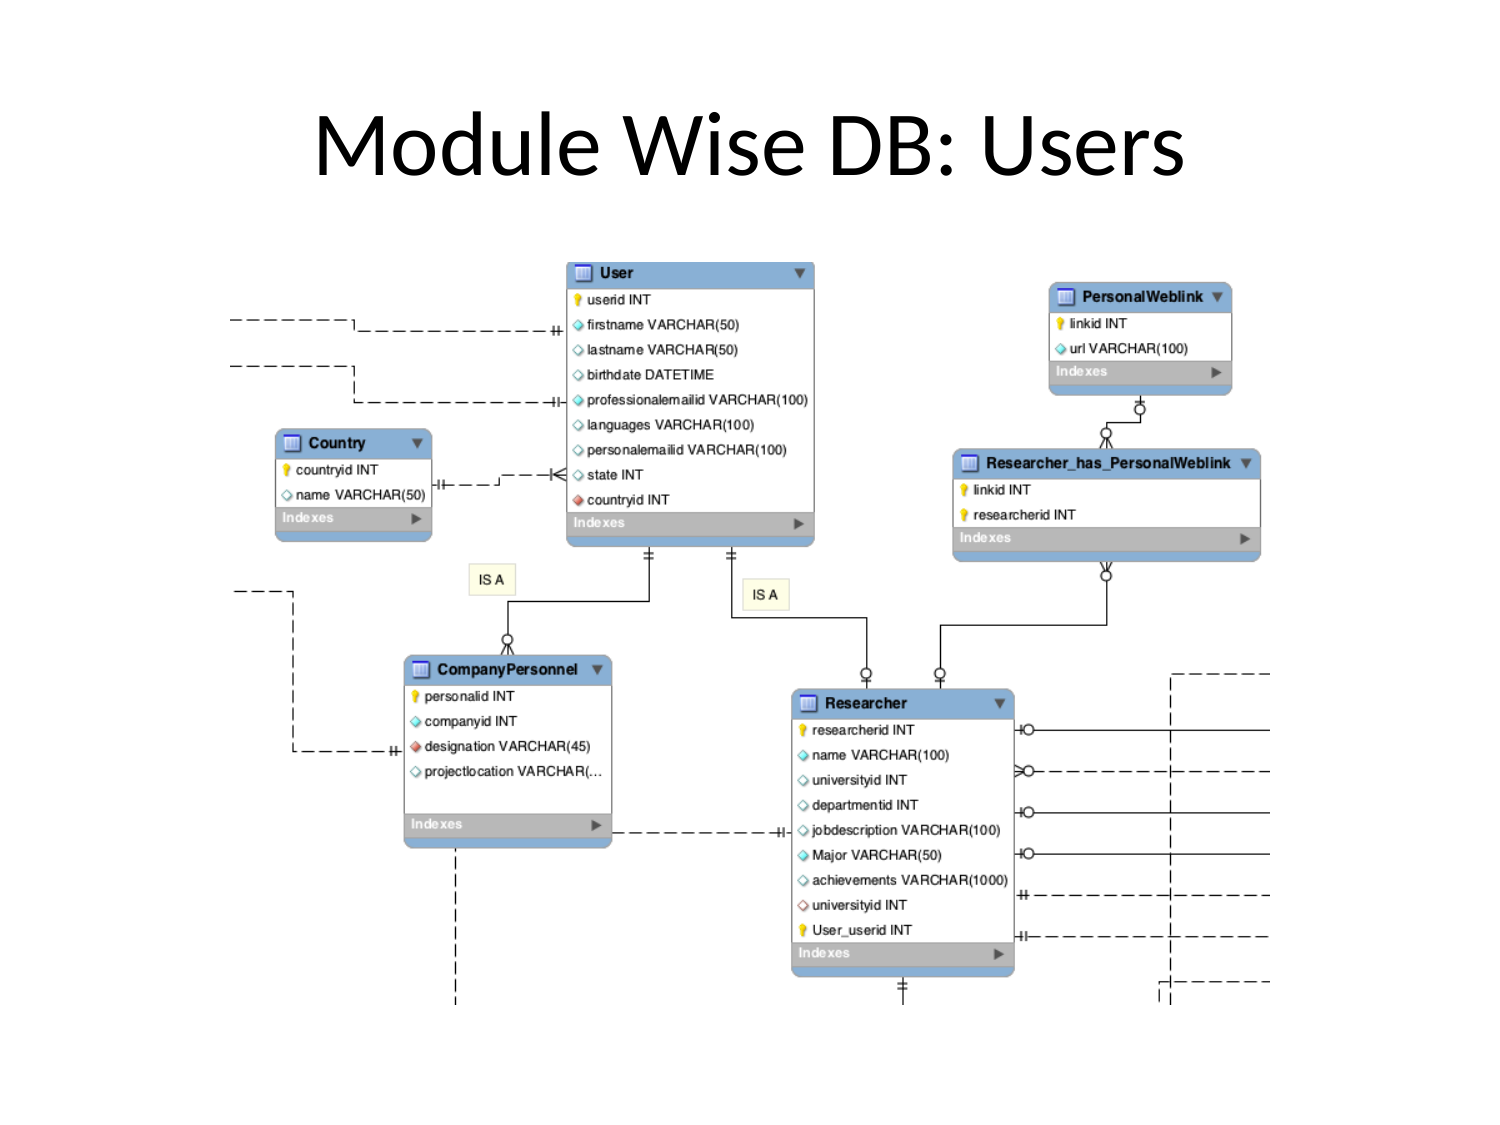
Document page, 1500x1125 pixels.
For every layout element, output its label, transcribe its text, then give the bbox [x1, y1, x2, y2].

title Module Wise DB: Users [75, 45, 1425, 233]
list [74, 262, 1426, 1006]
